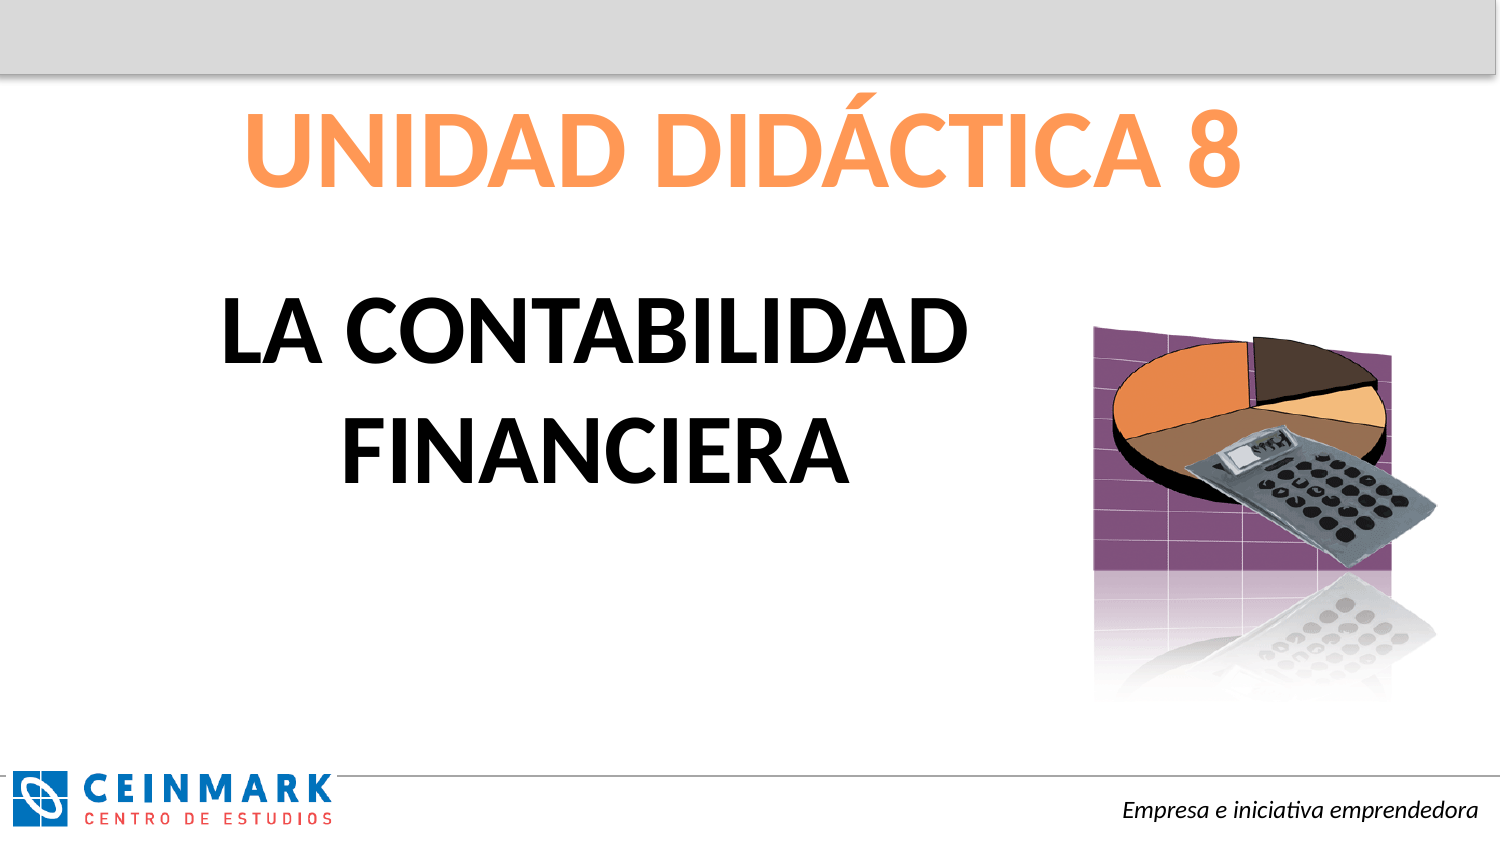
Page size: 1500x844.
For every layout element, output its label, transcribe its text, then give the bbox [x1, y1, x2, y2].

picture [5, 764, 337, 832]
text_box UNIDAD DIDÁCTICA 8 [227, 67, 1261, 218]
picture [1092, 326, 1438, 702]
text_box [0, 0, 1496, 74]
text_box LA CONTABILIDAD FINANCIERA [95, 256, 1096, 512]
text_box Empresa e iniciativa emprendedora [342, 786, 1495, 832]
